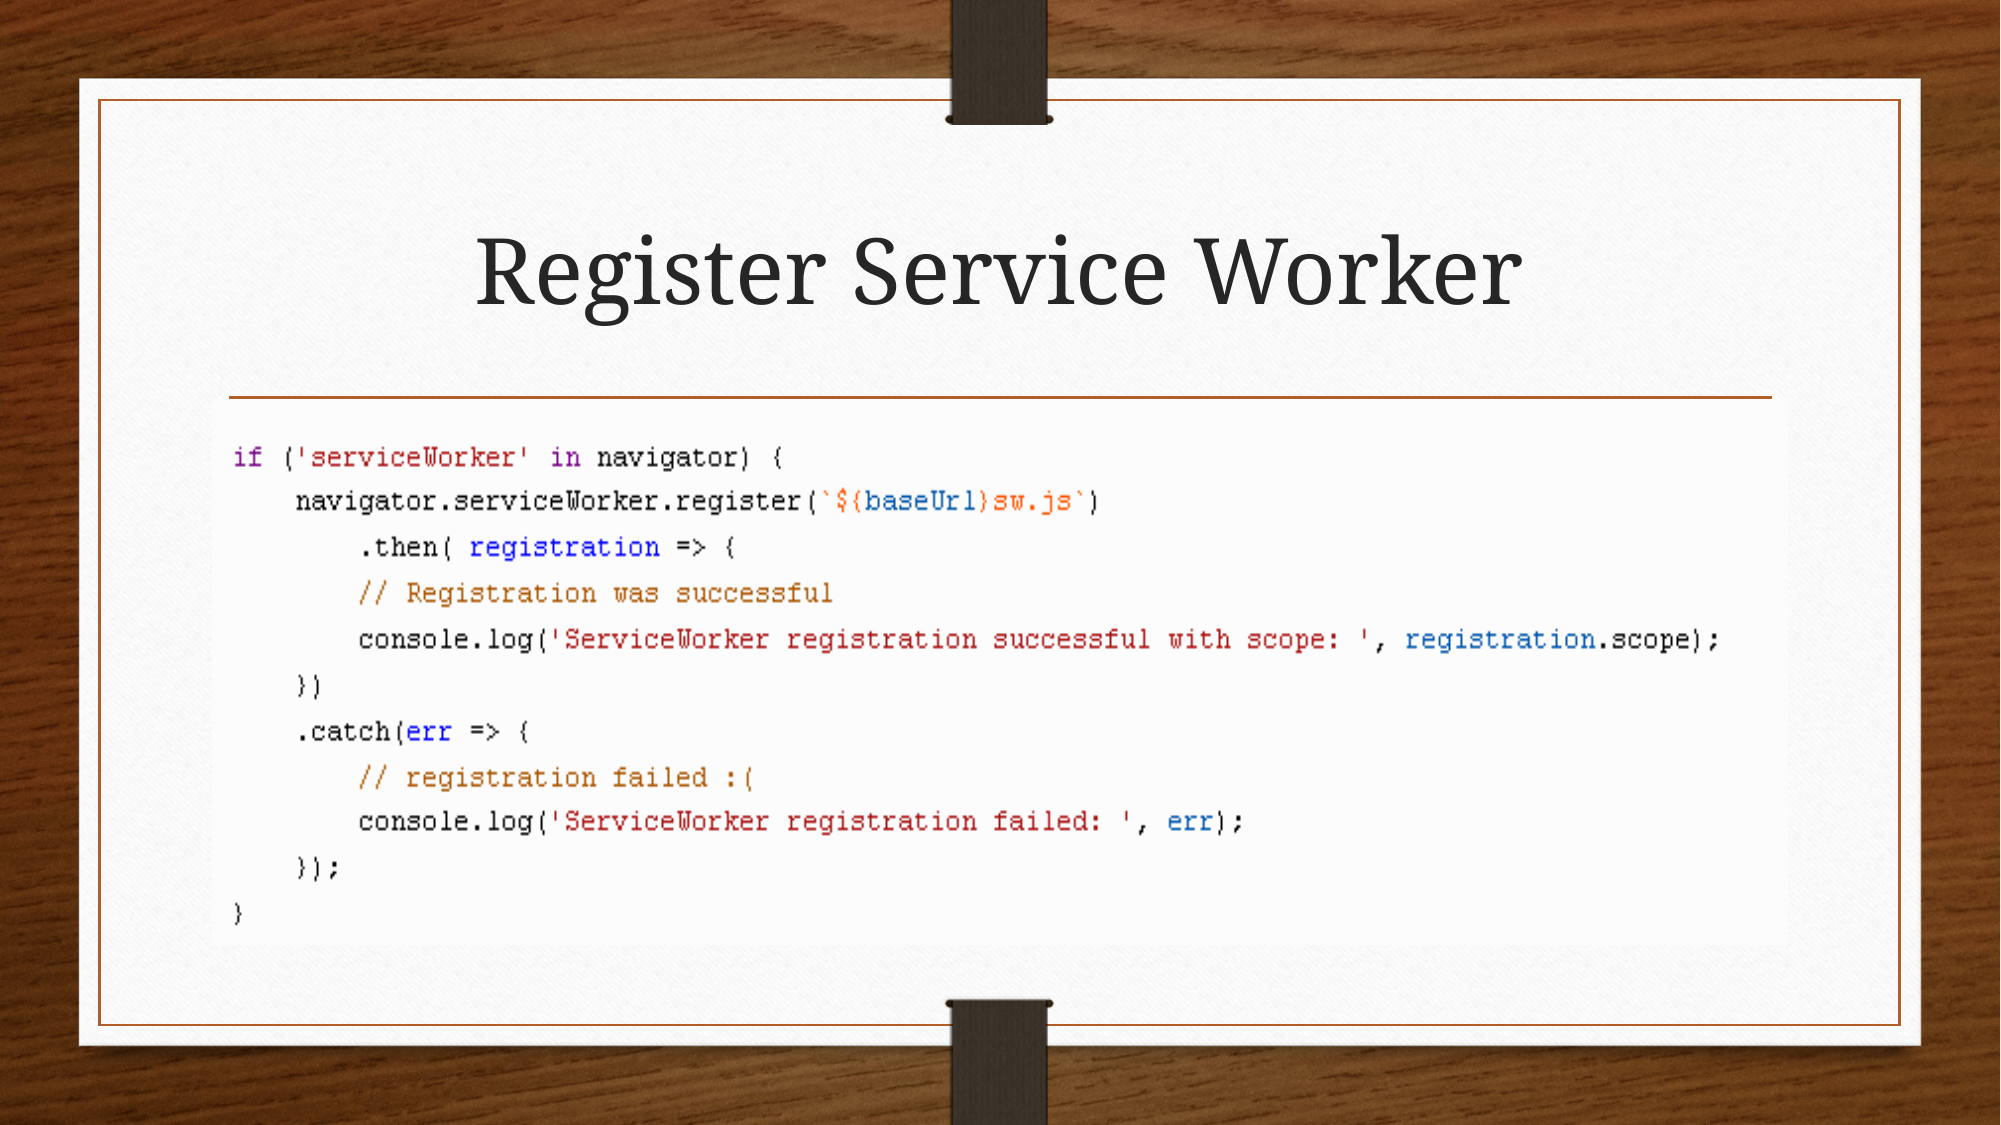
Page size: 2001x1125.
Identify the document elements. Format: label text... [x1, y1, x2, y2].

title Register Service Worker [212, 161, 1788, 375]
picture [0, 0, 948, 1125]
picture [101, 0, 2001, 1125]
